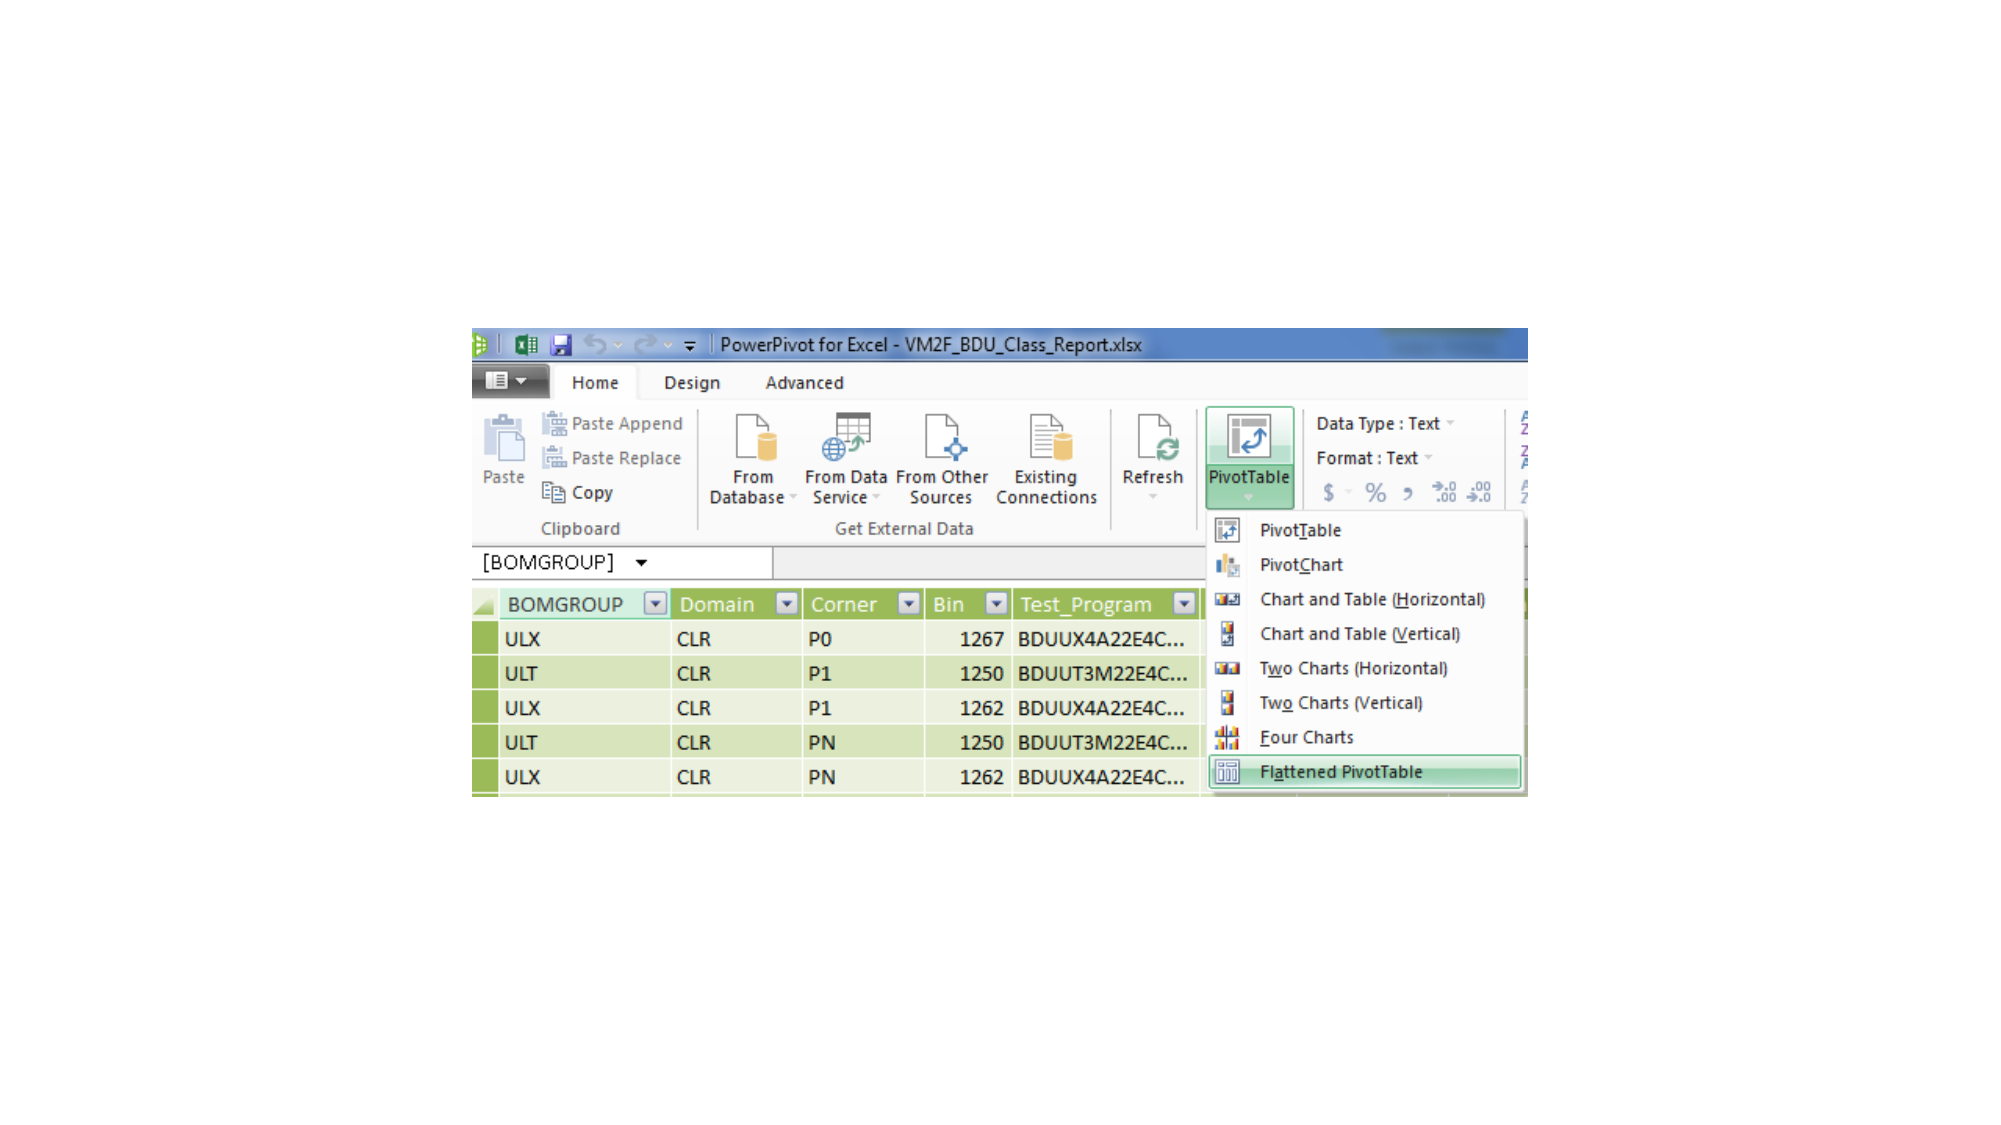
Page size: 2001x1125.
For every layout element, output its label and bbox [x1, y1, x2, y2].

picture [472, 328, 1528, 797]
